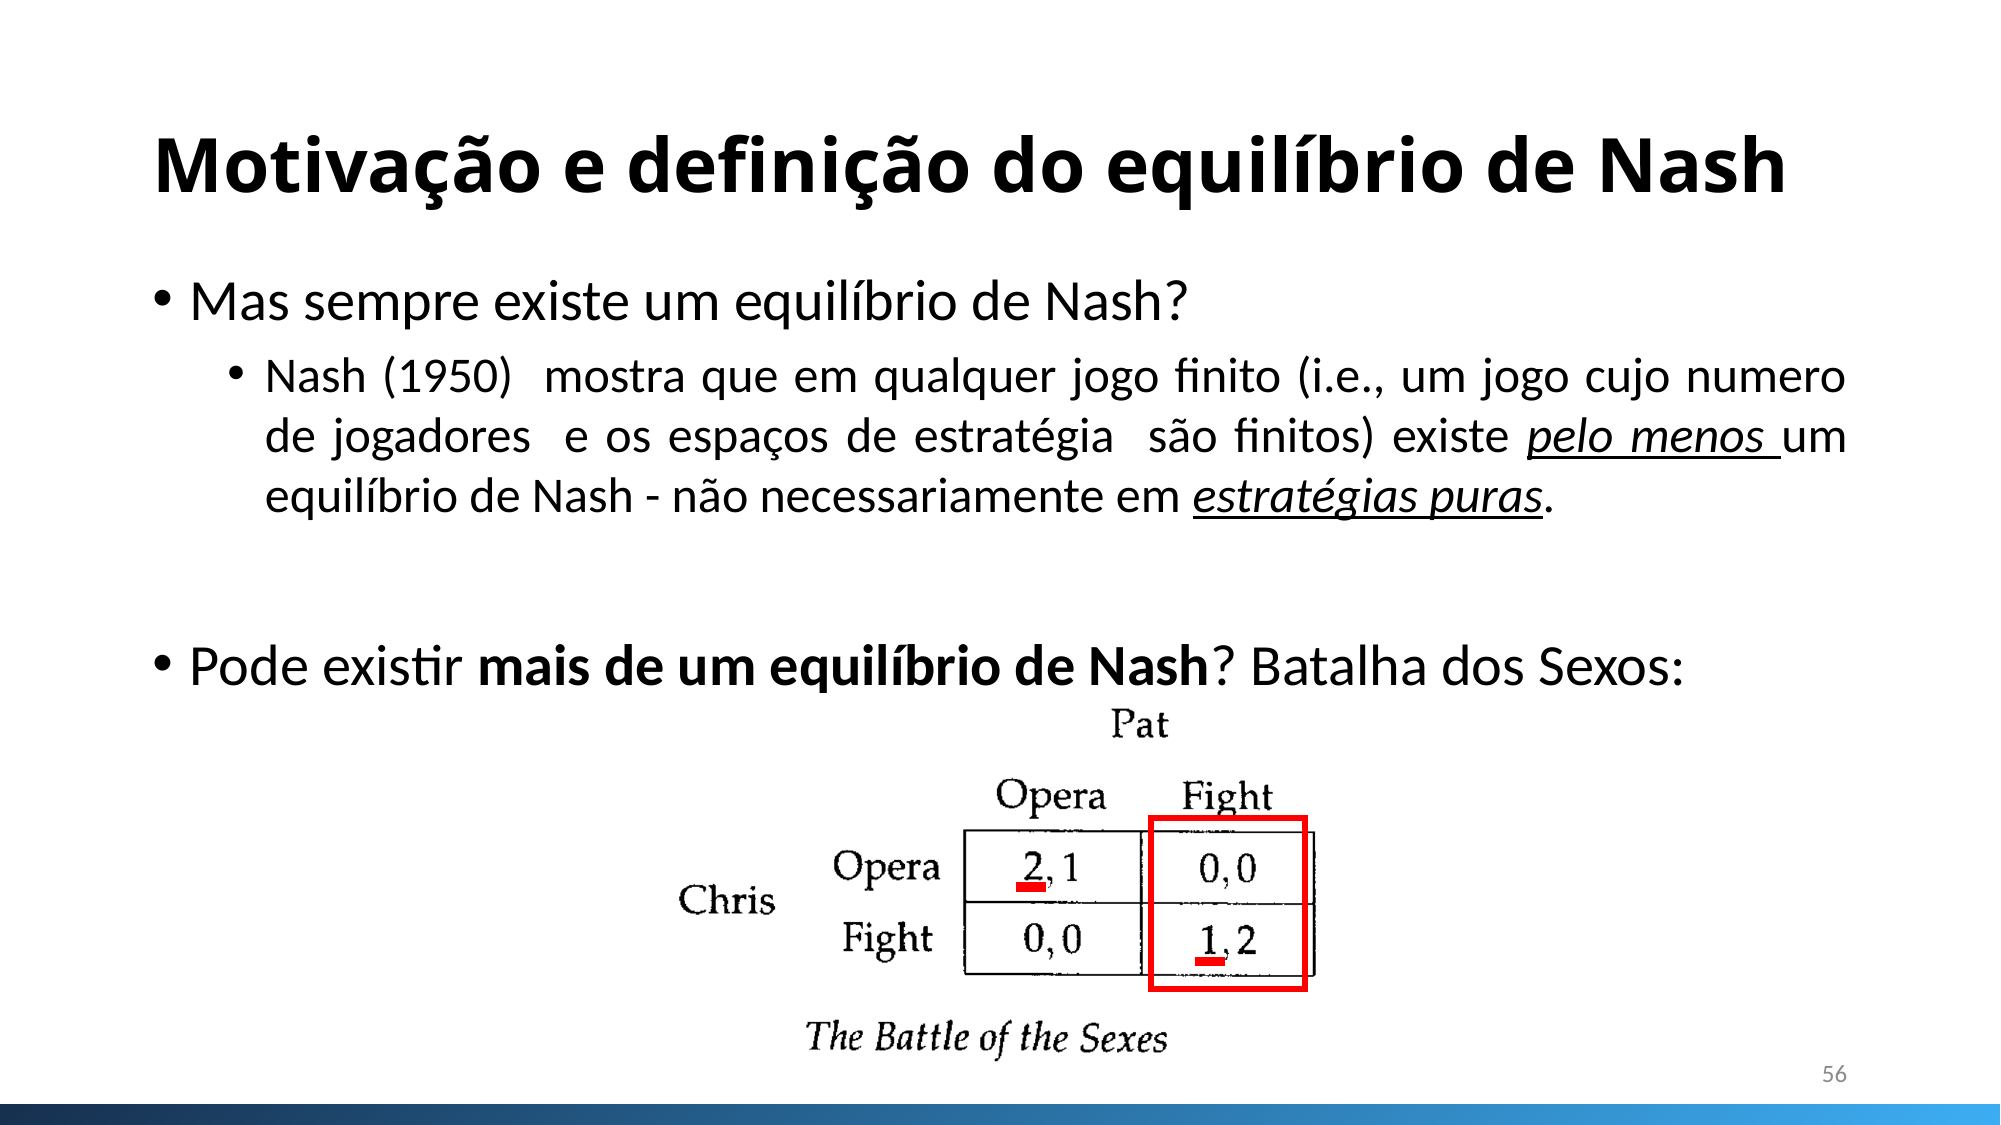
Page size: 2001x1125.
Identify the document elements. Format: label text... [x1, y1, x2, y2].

slide_number 56 [1412, 1042, 1863, 1103]
picture [646, 693, 1354, 1082]
title Motivação e definição do equilíbrio de Nash [137, 59, 1884, 278]
